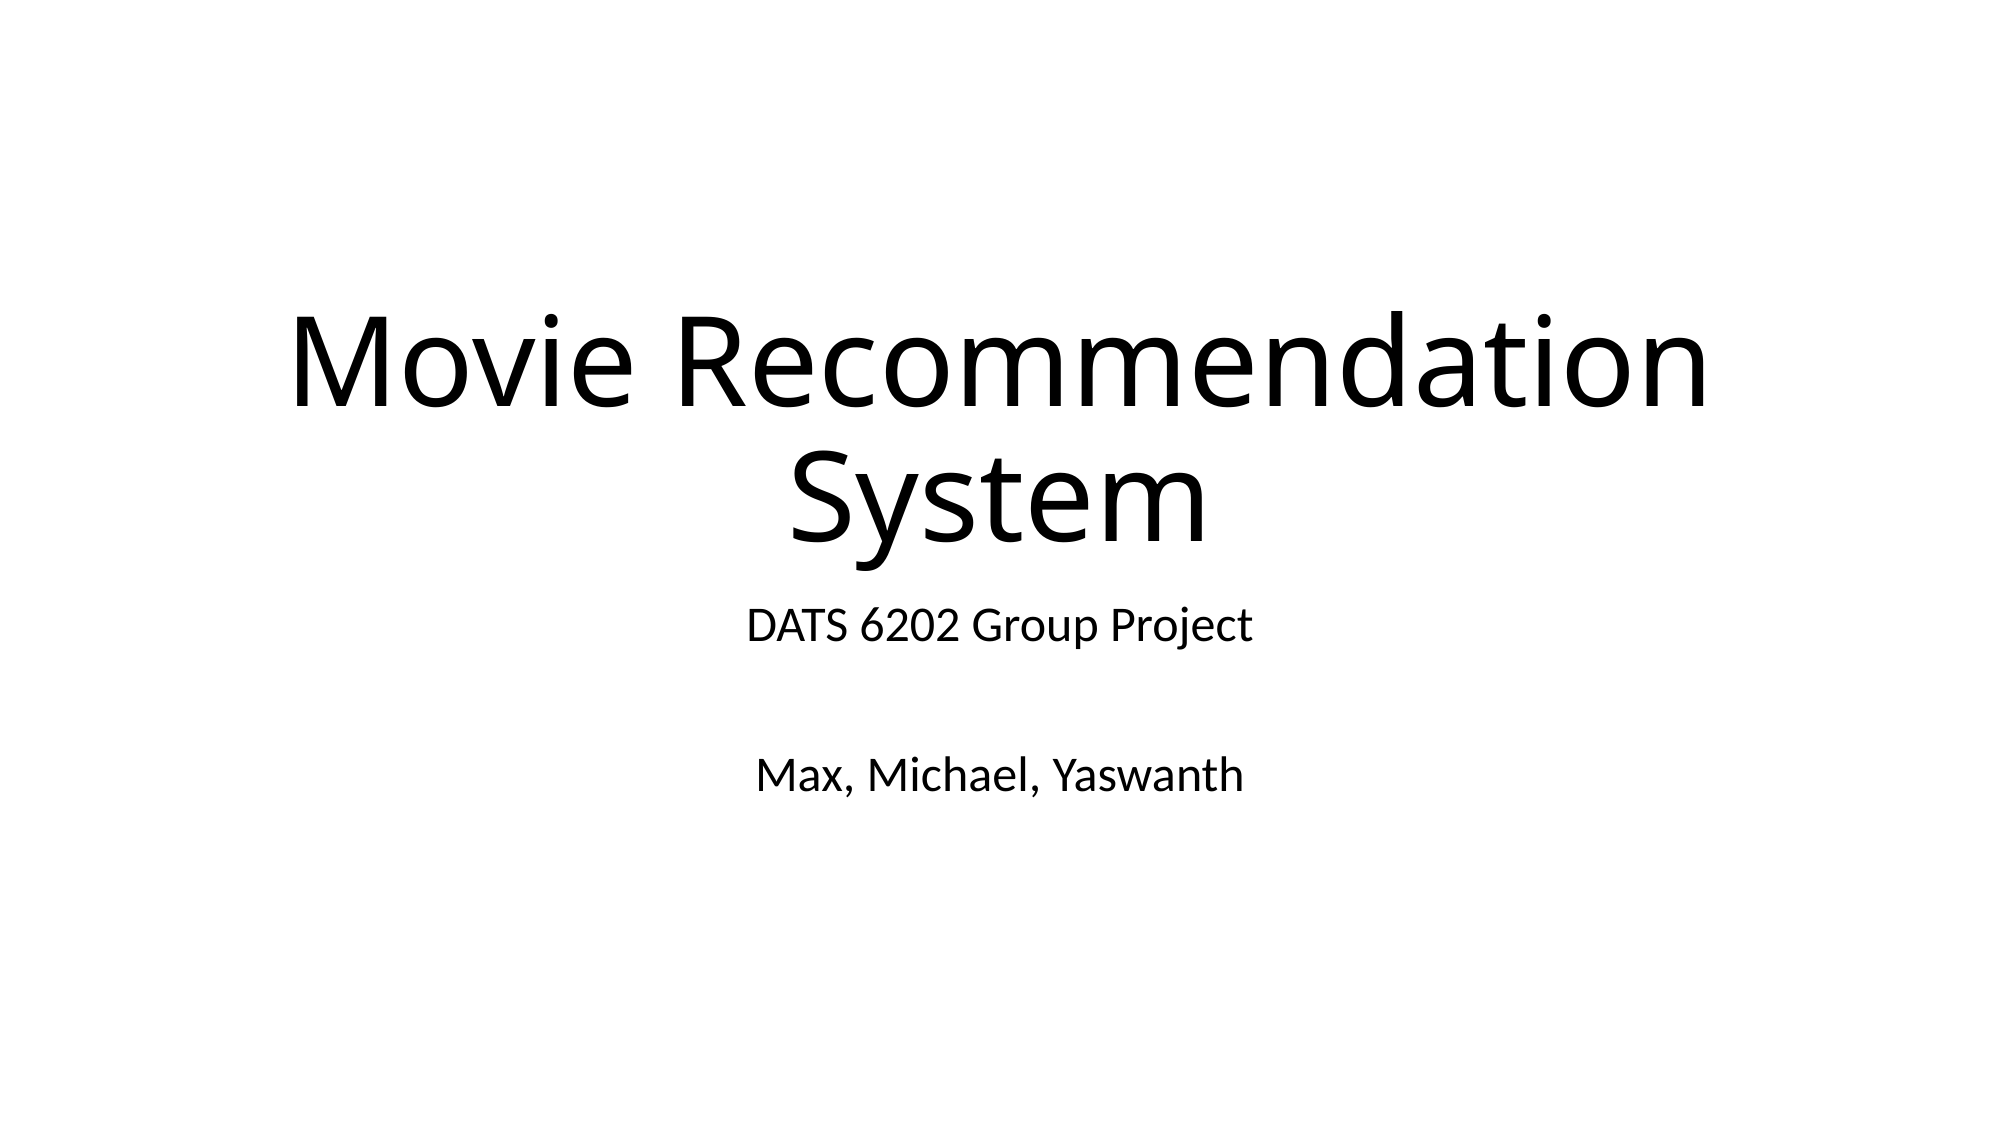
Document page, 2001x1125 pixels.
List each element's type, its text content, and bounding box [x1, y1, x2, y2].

subtitle DATS 6202 Group Project Max, Michael, Yaswanth [249, 590, 1750, 863]
title Movie Recommendation System [249, 184, 1750, 576]
